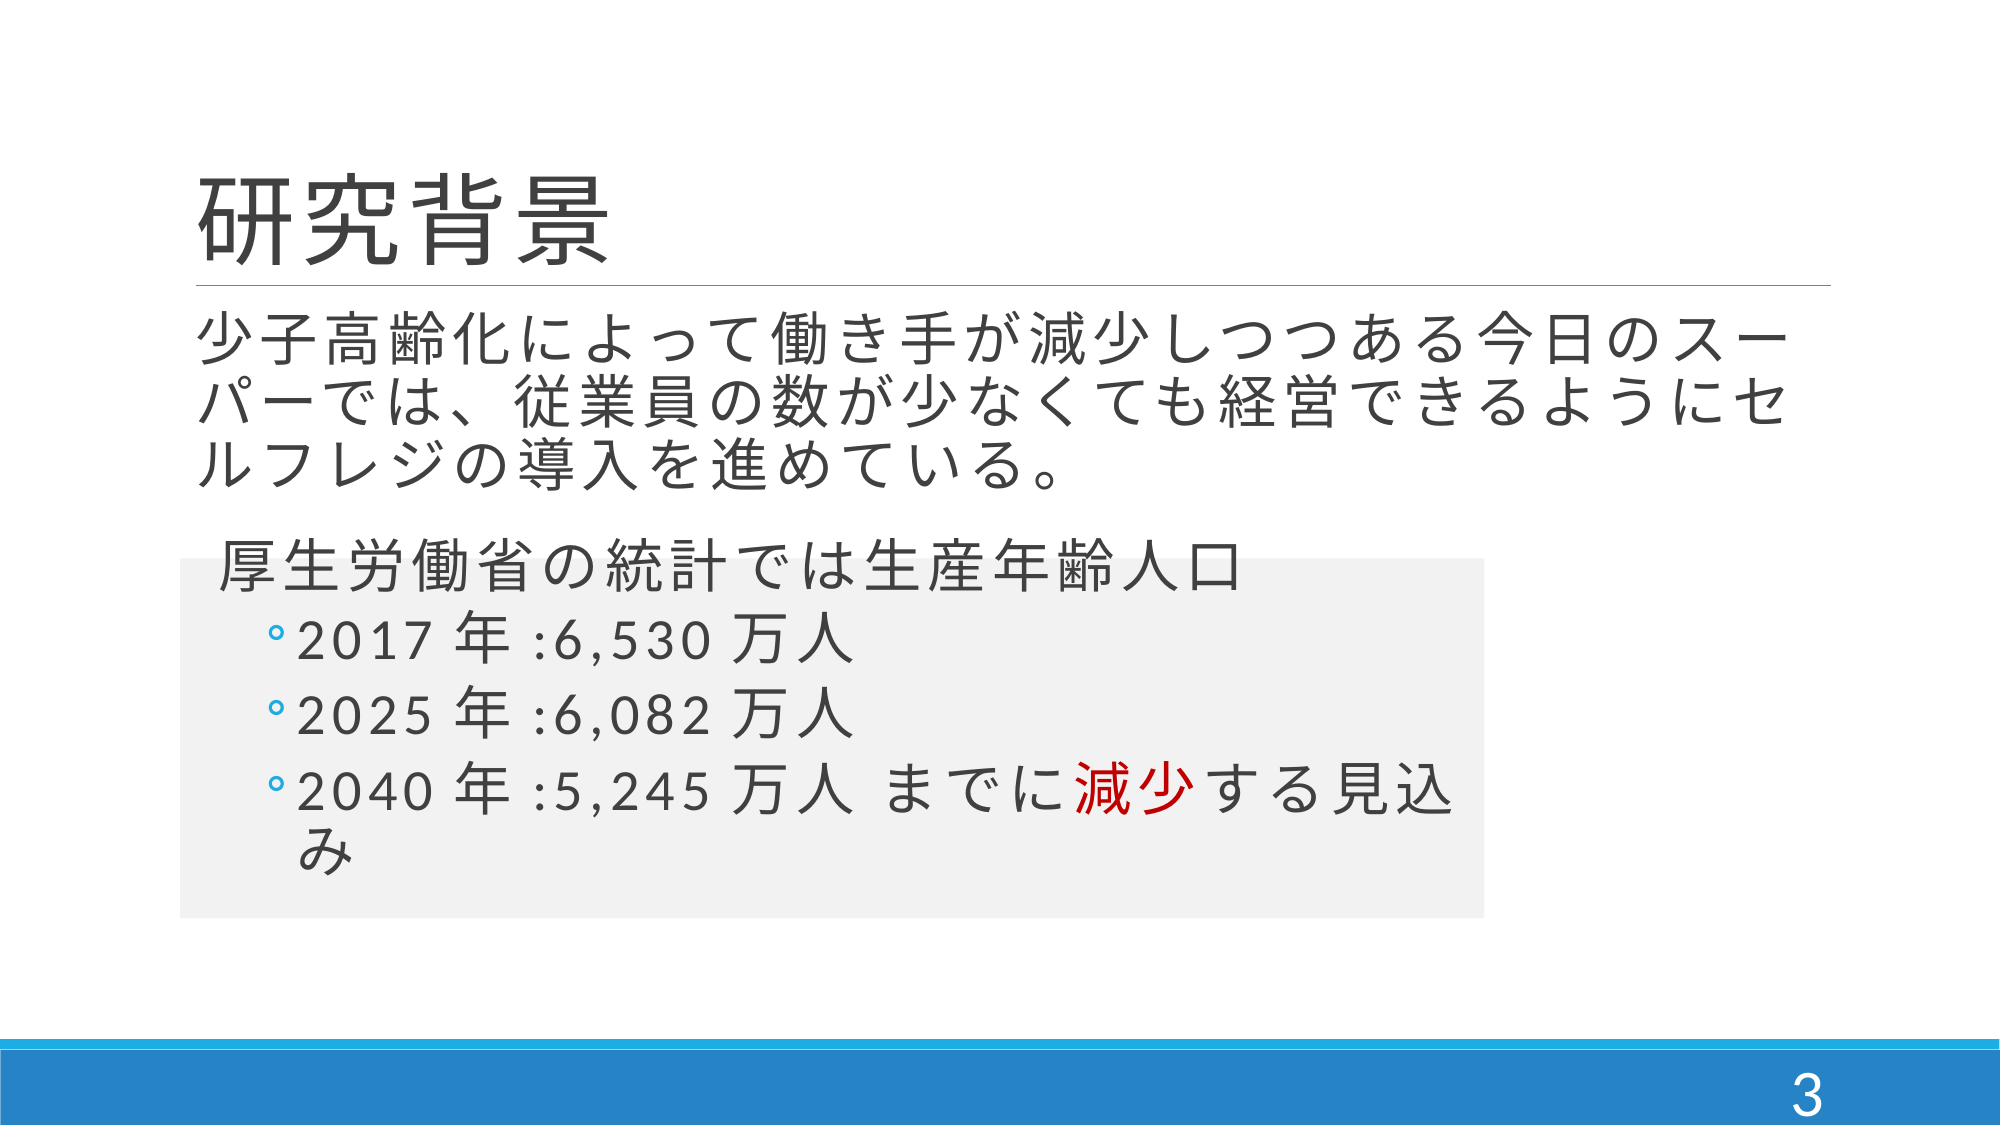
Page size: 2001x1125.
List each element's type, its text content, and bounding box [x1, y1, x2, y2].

text_box 厚生労働省の統計では生産年齢人口 2017年:6,530万人 2025年:6,082万人 2040年:5,245万人 までに減少する見込み [179, 557, 1485, 919]
list 少子高齢化によって働き手が減少しつつある今日のスーパーでは、従業員の数が少なくても経営できるようにセルフレジの導入を進めている。 [180, 302, 1830, 963]
slide_number 2 [1624, 1059, 1840, 1120]
title 研究背景 [180, 47, 1830, 285]
